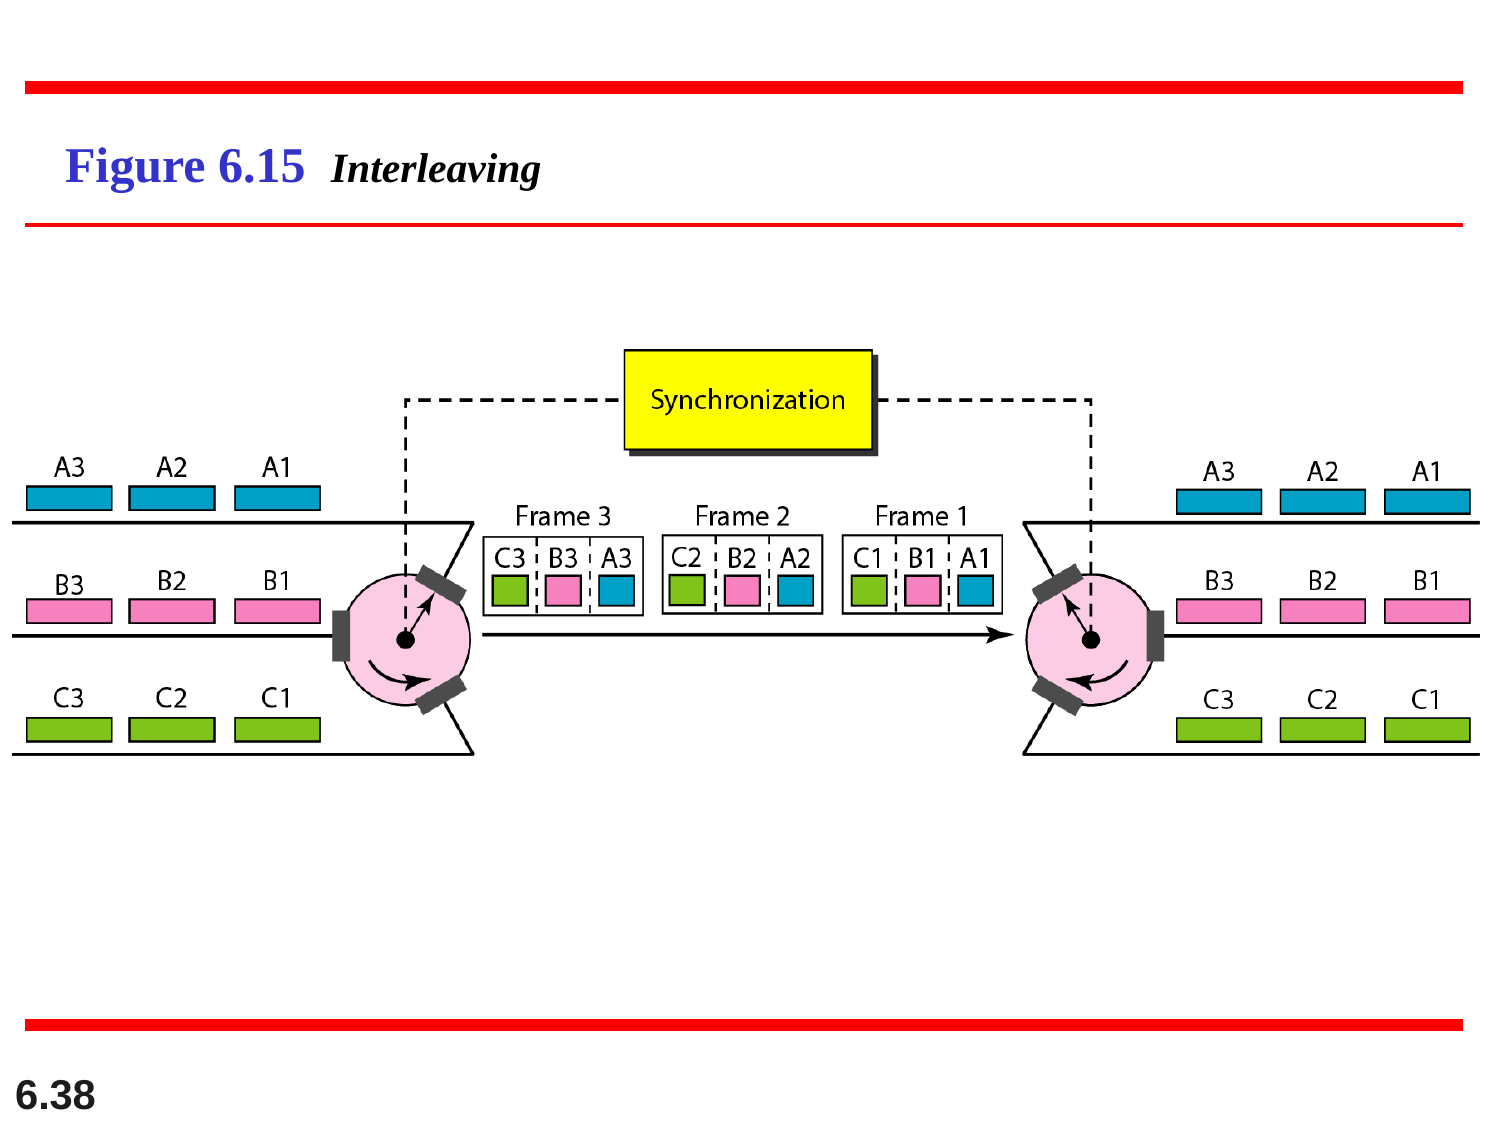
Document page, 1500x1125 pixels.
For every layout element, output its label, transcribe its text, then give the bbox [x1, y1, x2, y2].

picture [12, 349, 1480, 756]
text_box Figure 6.15 Interleaving [50, 124, 558, 200]
text_box 6.38 [0, 1049, 313, 1125]
